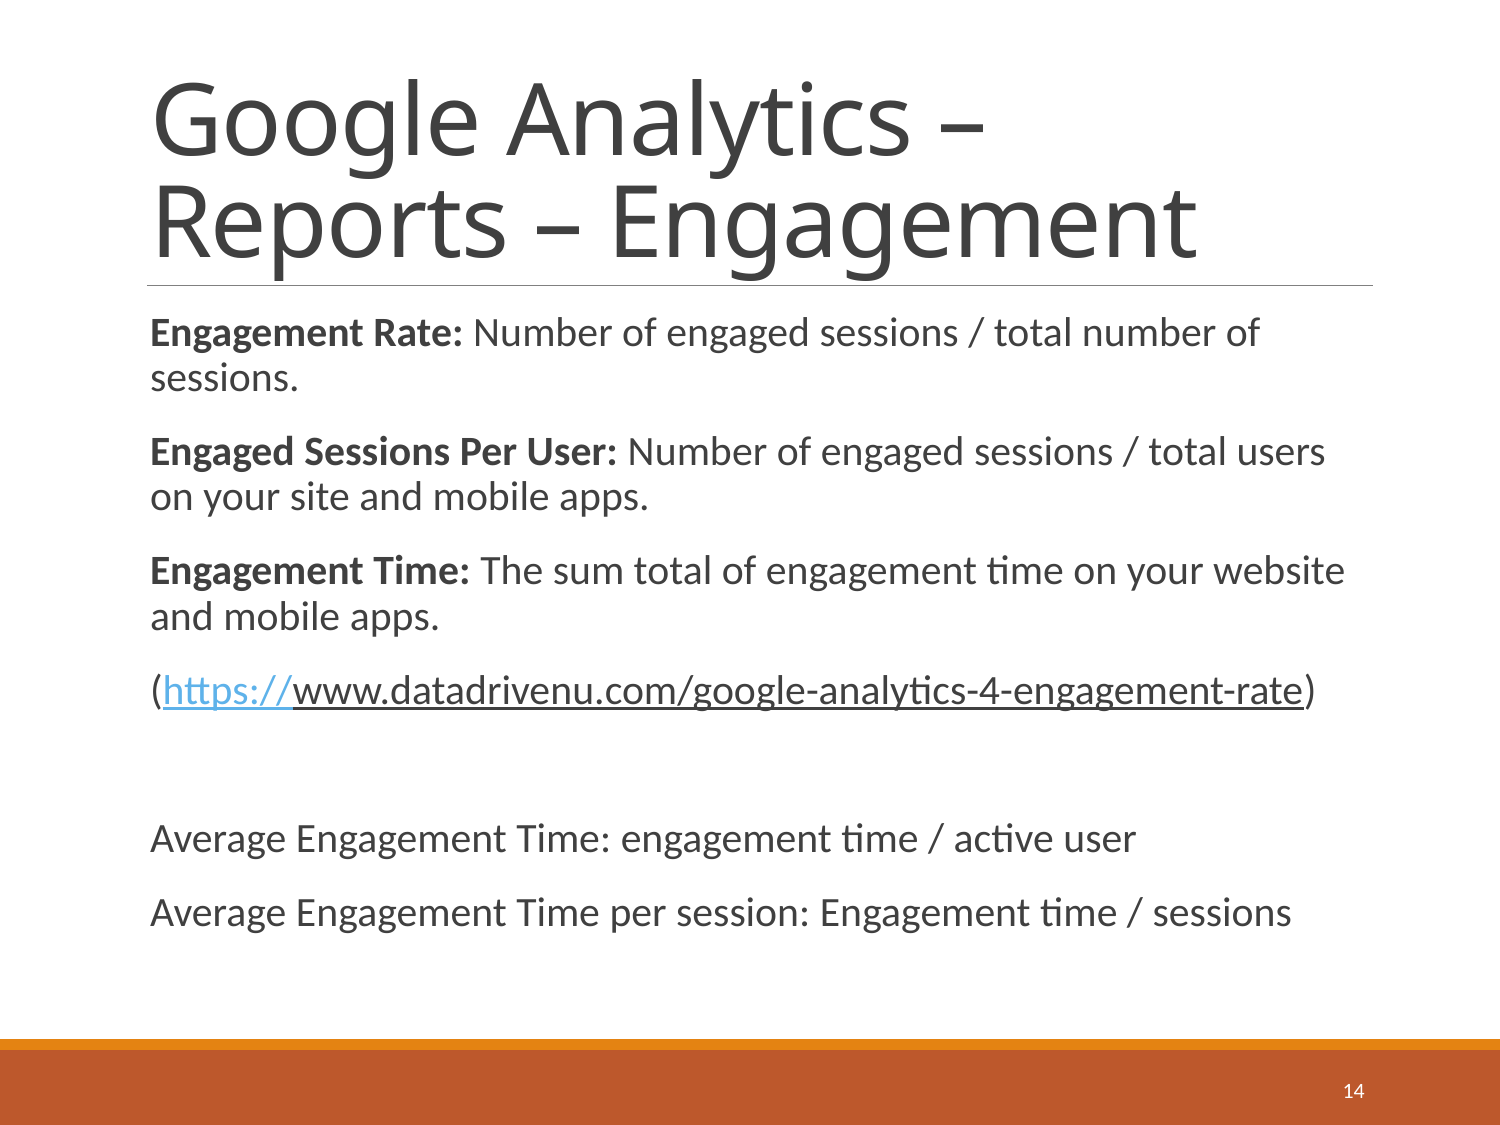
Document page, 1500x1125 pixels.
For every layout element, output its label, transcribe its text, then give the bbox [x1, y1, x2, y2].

list Engagement Rate: Number of engaged sessions / total number of sessions. Engaged Sessions Per User: Number of engaged sessions / total users on your site and mobile apps. Engagement Time: The sum total of engagement time on your website and mobile apps. (https://www.datadrivenu.com/google-analytics-4-engagement-rate) Average Engagement Time: engagement time / active user Average Engagement Time per session: Engagement time / sessions [135, 302, 1373, 963]
title Google Analytics – Reports – Engagement [135, 47, 1373, 285]
slide_number 14 [1218, 1059, 1380, 1120]
